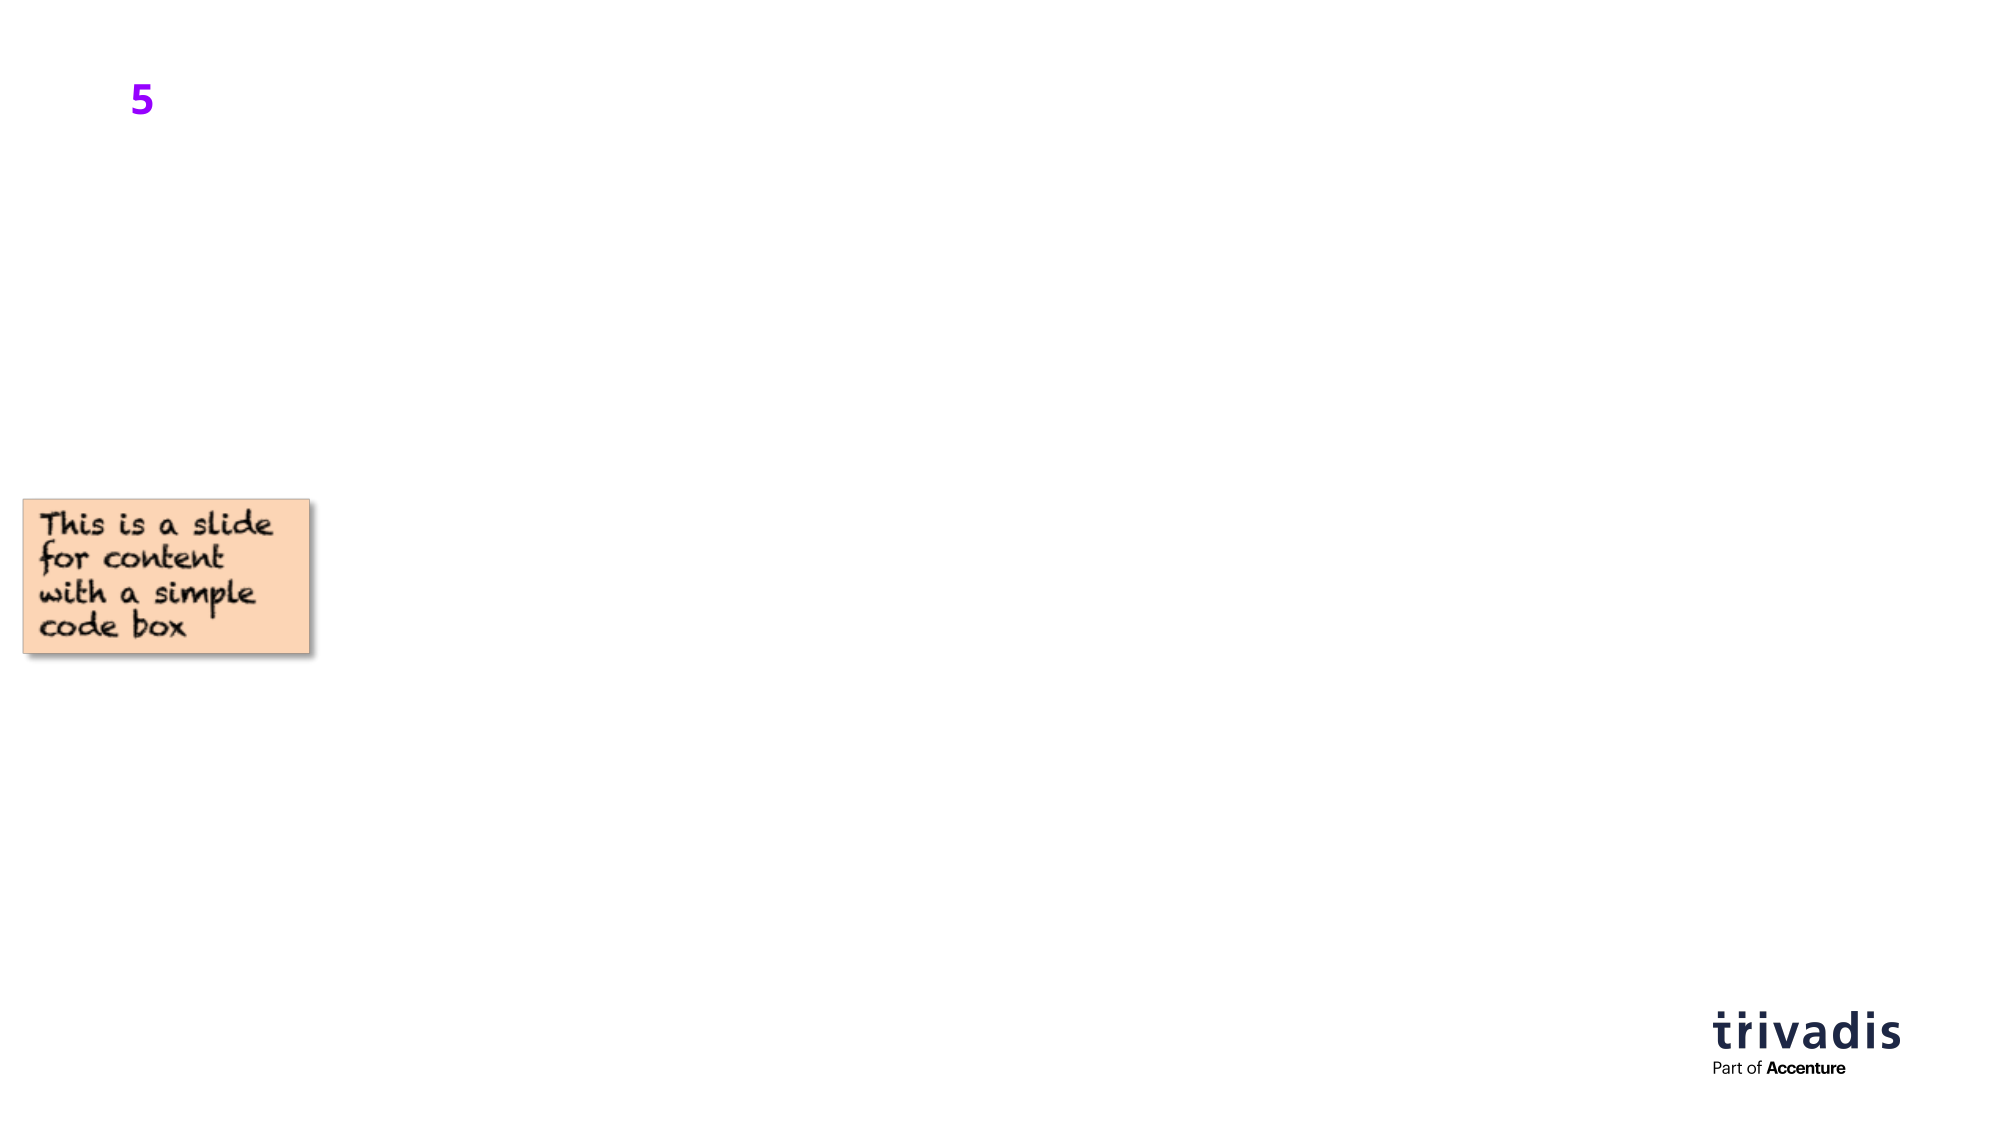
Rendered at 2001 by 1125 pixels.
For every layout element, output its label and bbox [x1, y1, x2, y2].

picture [17, 492, 322, 673]
picture [1713, 1011, 1900, 1074]
